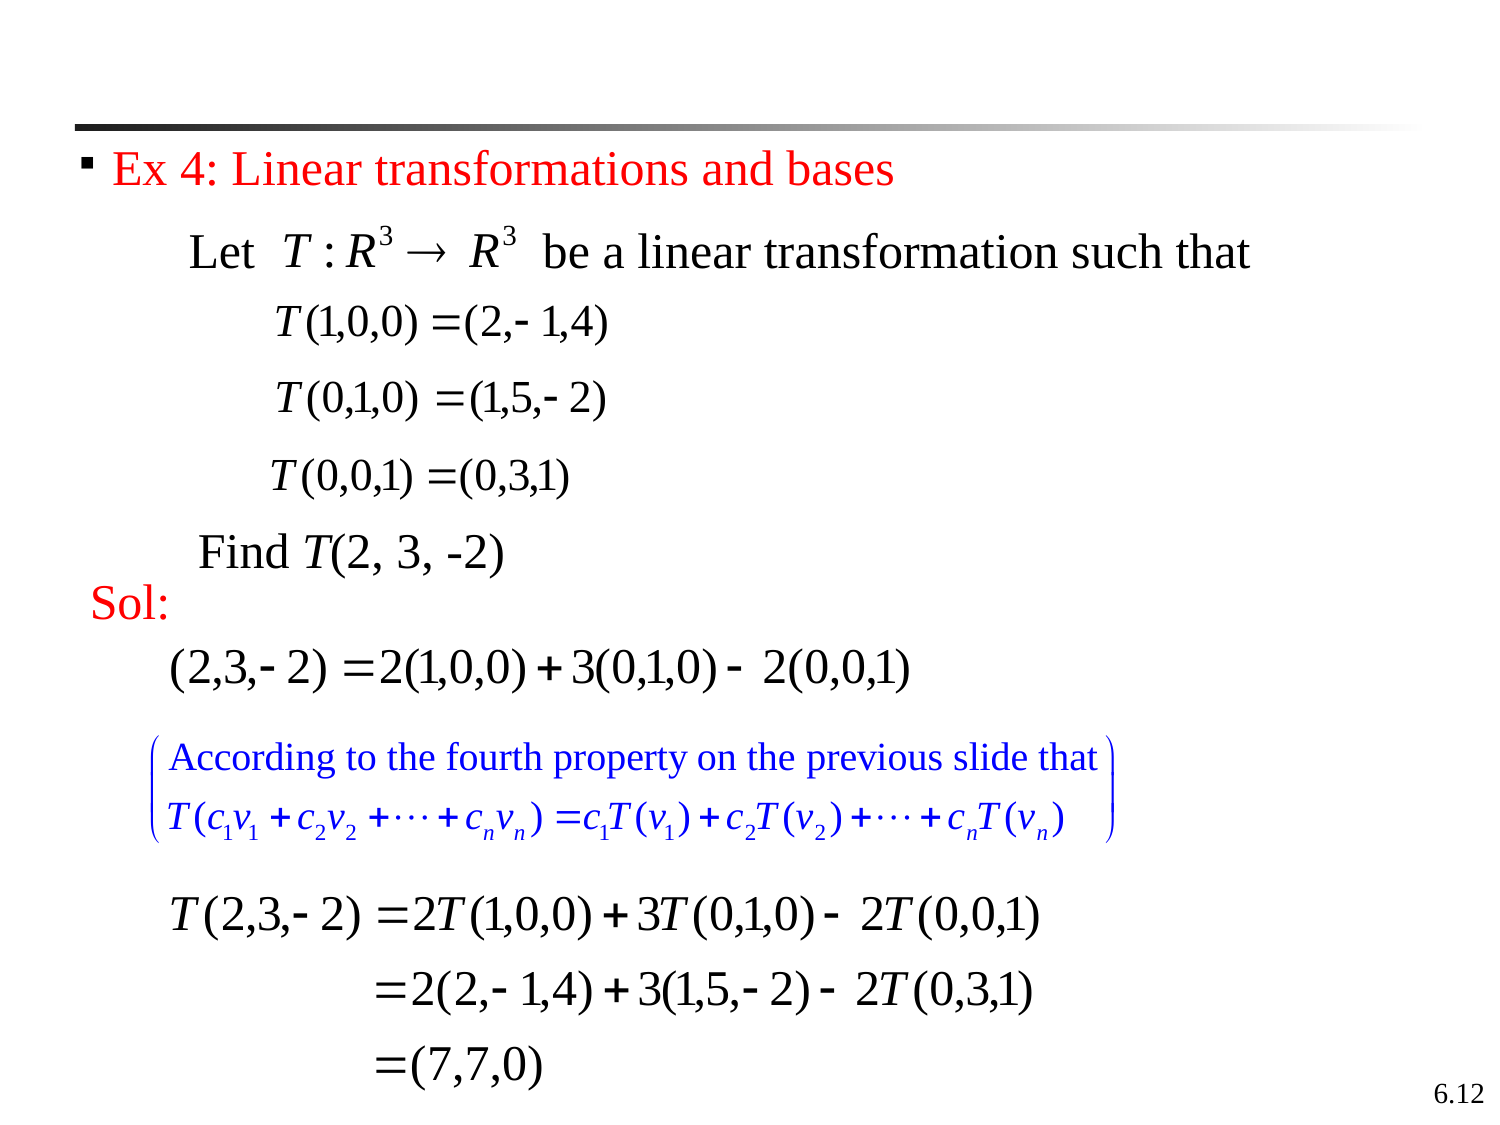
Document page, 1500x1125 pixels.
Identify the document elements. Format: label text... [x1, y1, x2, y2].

text_box Let be a linear transformation such that [173, 211, 277, 287]
slide_number 6.12 [1406, 1066, 1500, 1125]
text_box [276, 213, 526, 281]
text_box Find T(2, 3, -2) [183, 510, 692, 586]
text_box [162, 637, 922, 705]
text_box Let be a linear transformation such that [523, 211, 1400, 287]
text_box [269, 370, 616, 434]
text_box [163, 884, 1048, 1102]
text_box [263, 448, 581, 512]
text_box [268, 294, 619, 358]
text_box Sol: [74, 562, 300, 650]
list Ex 4: Linear transformations and bases [64, 128, 1365, 216]
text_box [142, 726, 1127, 854]
